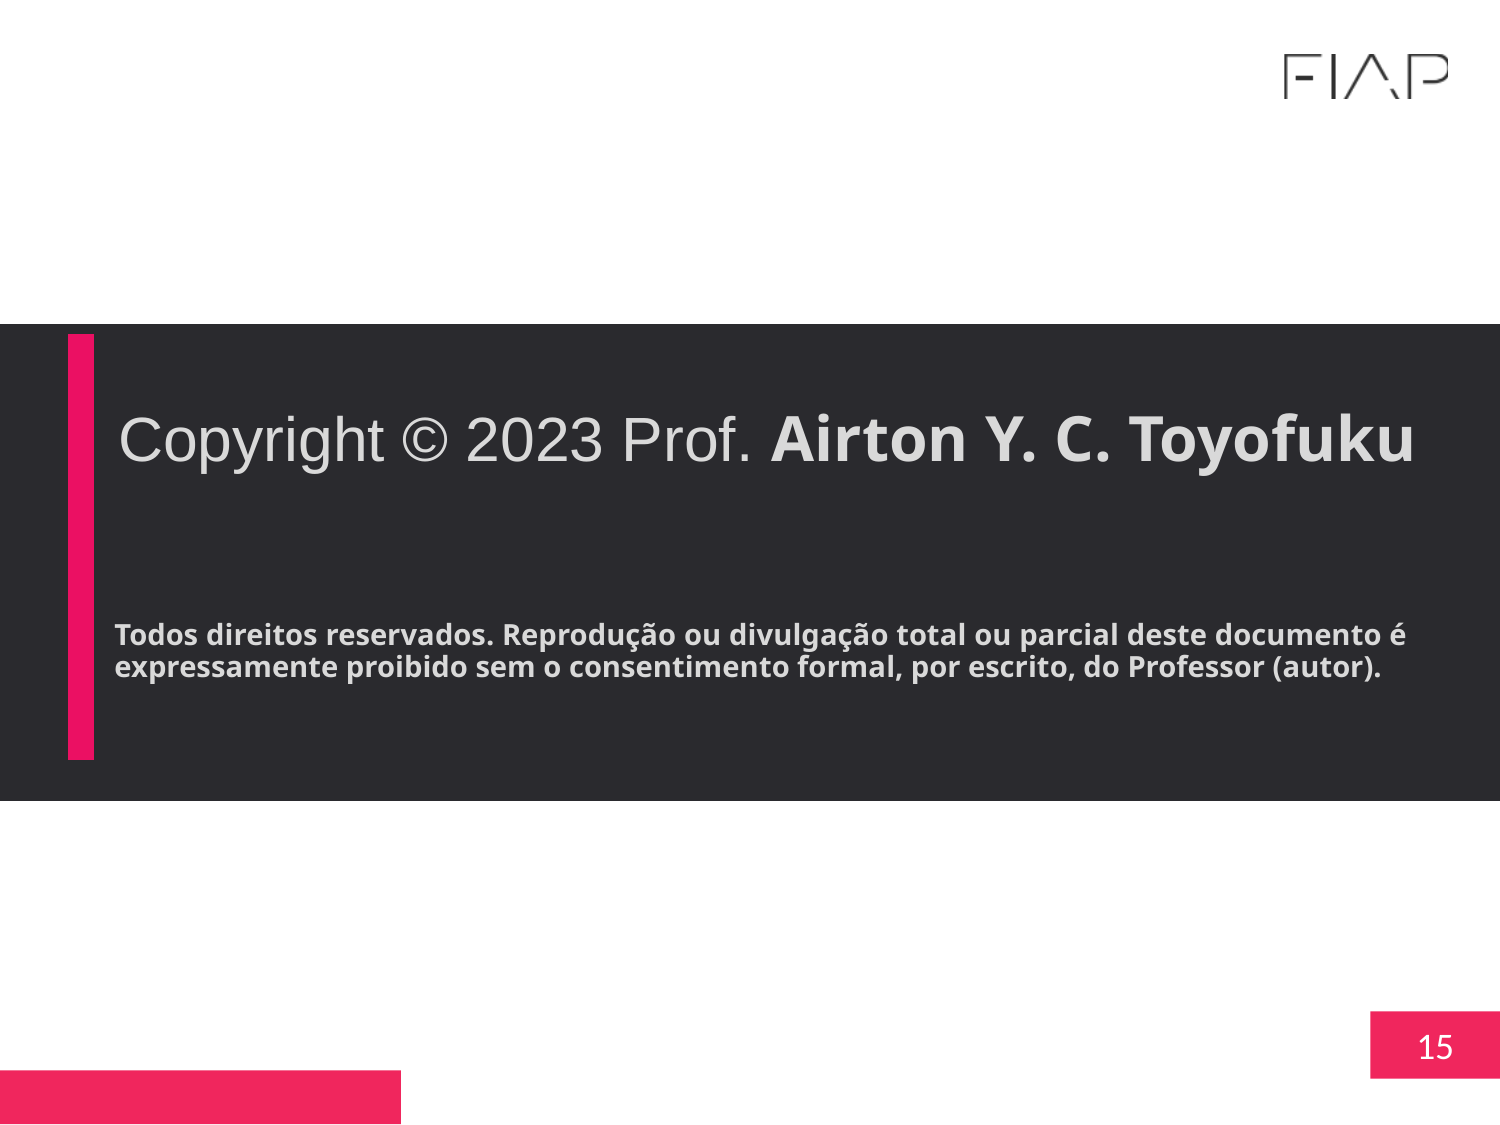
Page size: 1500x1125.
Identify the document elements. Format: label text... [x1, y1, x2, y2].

picture [0, 324, 1500, 801]
slide_number 15 [1412, 1042, 1500, 1103]
title Copyright © 2023 Prof. Airton Y. C. Toyofuku [103, 340, 1479, 543]
